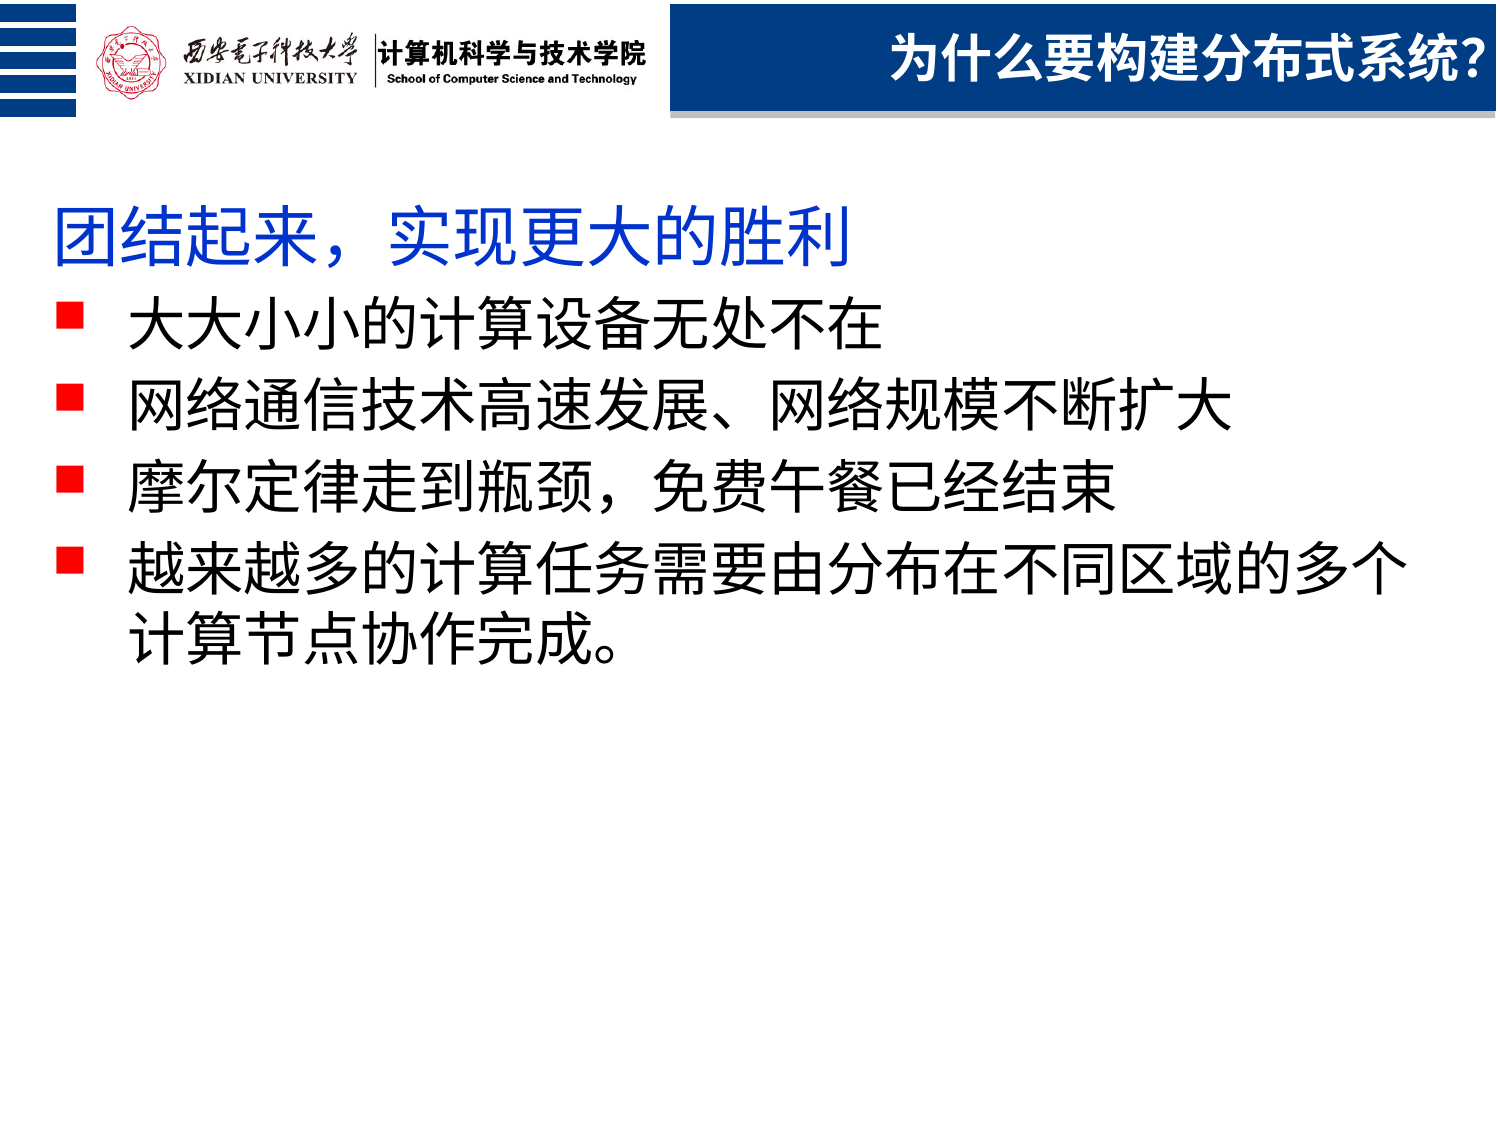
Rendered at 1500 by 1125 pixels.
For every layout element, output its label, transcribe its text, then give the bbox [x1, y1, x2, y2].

list 团结起来，实现更大的胜利 大大小小的计算设备无处不在 网络通信技术高速发展、网络规模不断扩大 摩尔定律走到瓶颈，免费午餐已经结束 越来越多的计算任务需要由分布在不同区域的多个计算节点协作完成。 [37, 187, 1476, 1038]
picture [0, 4, 1496, 117]
text_box 为什么要构建分布式系统？ [862, 24, 1475, 88]
